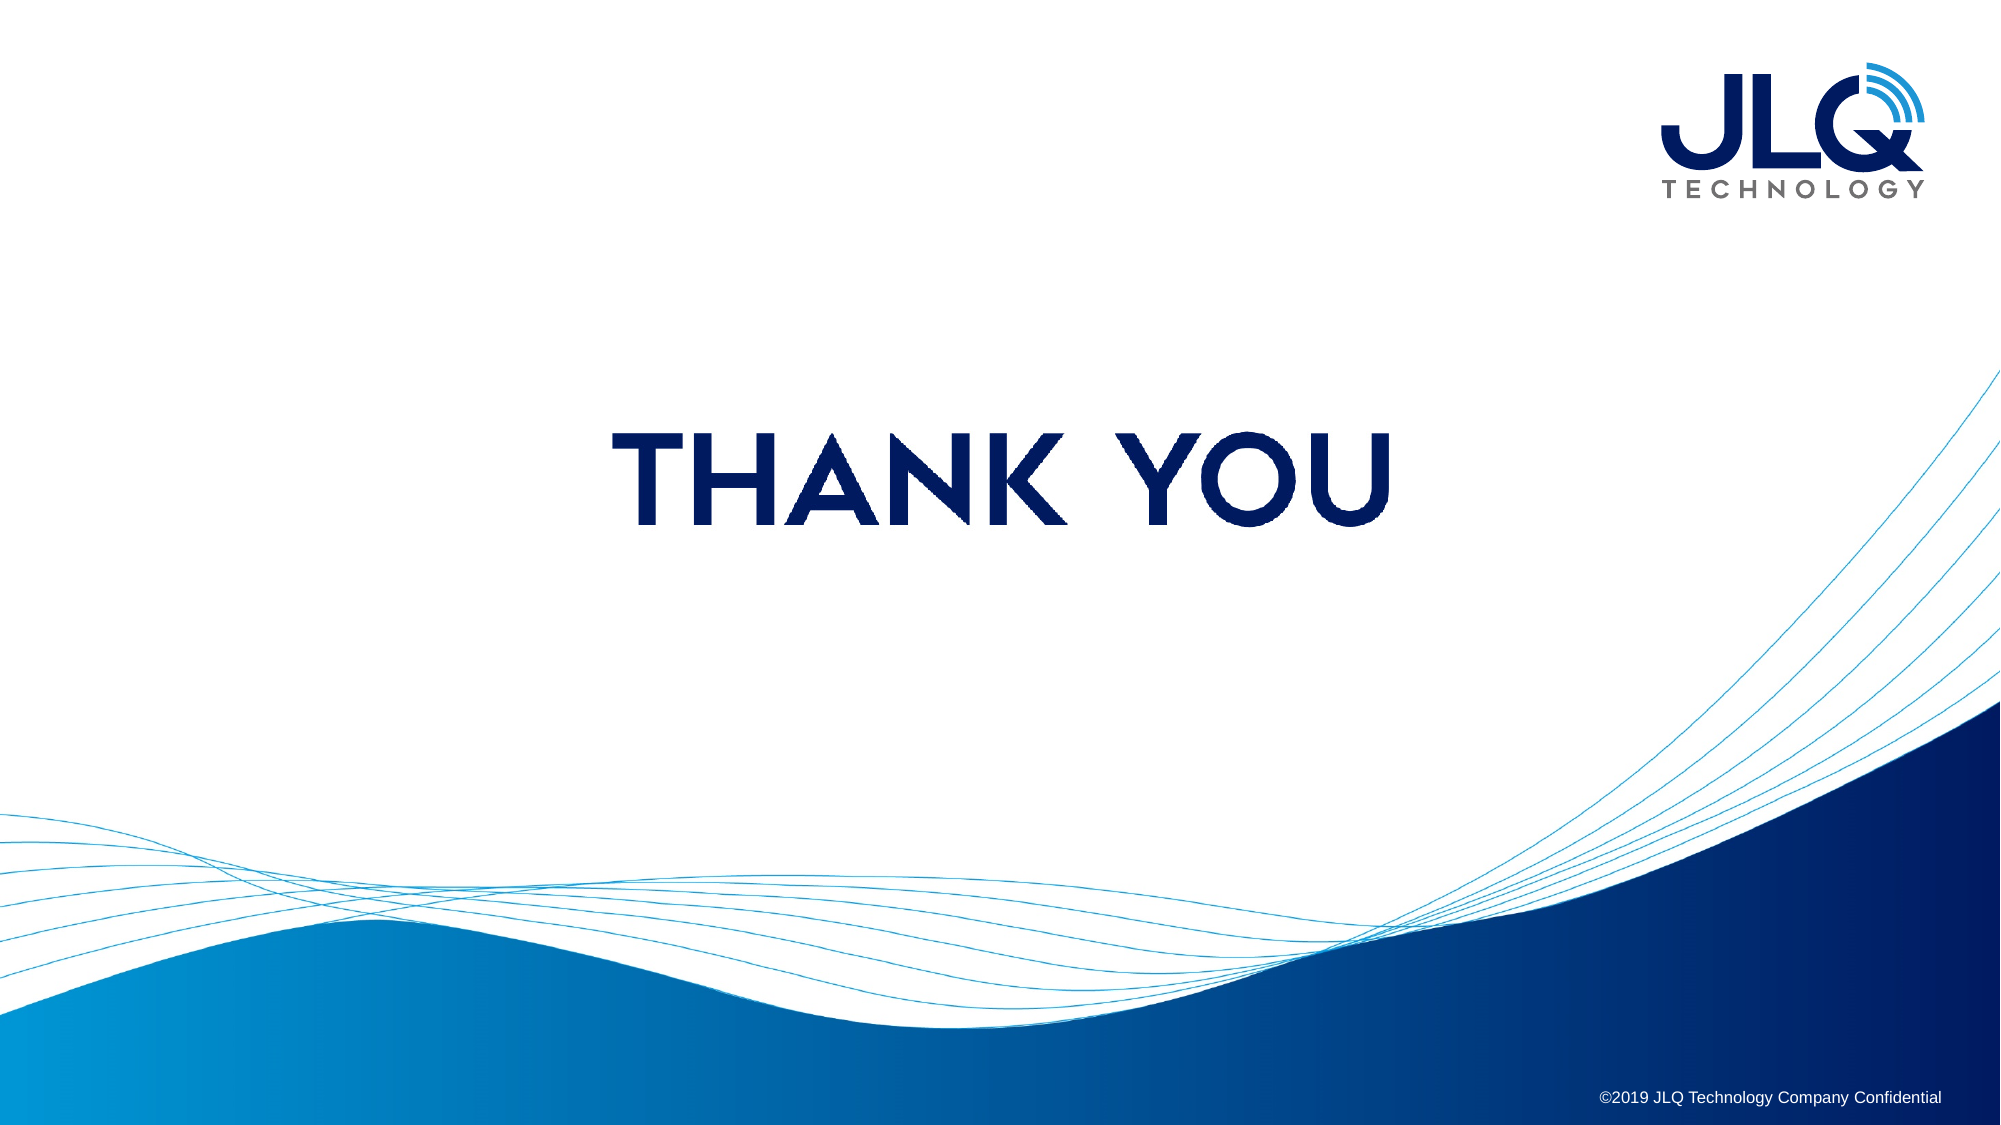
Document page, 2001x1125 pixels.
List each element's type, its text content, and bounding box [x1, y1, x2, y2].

text_box ©2019 JLQ Technology Company Confidential [1584, 1079, 2000, 1115]
picture [0, 0, 2000, 1125]
